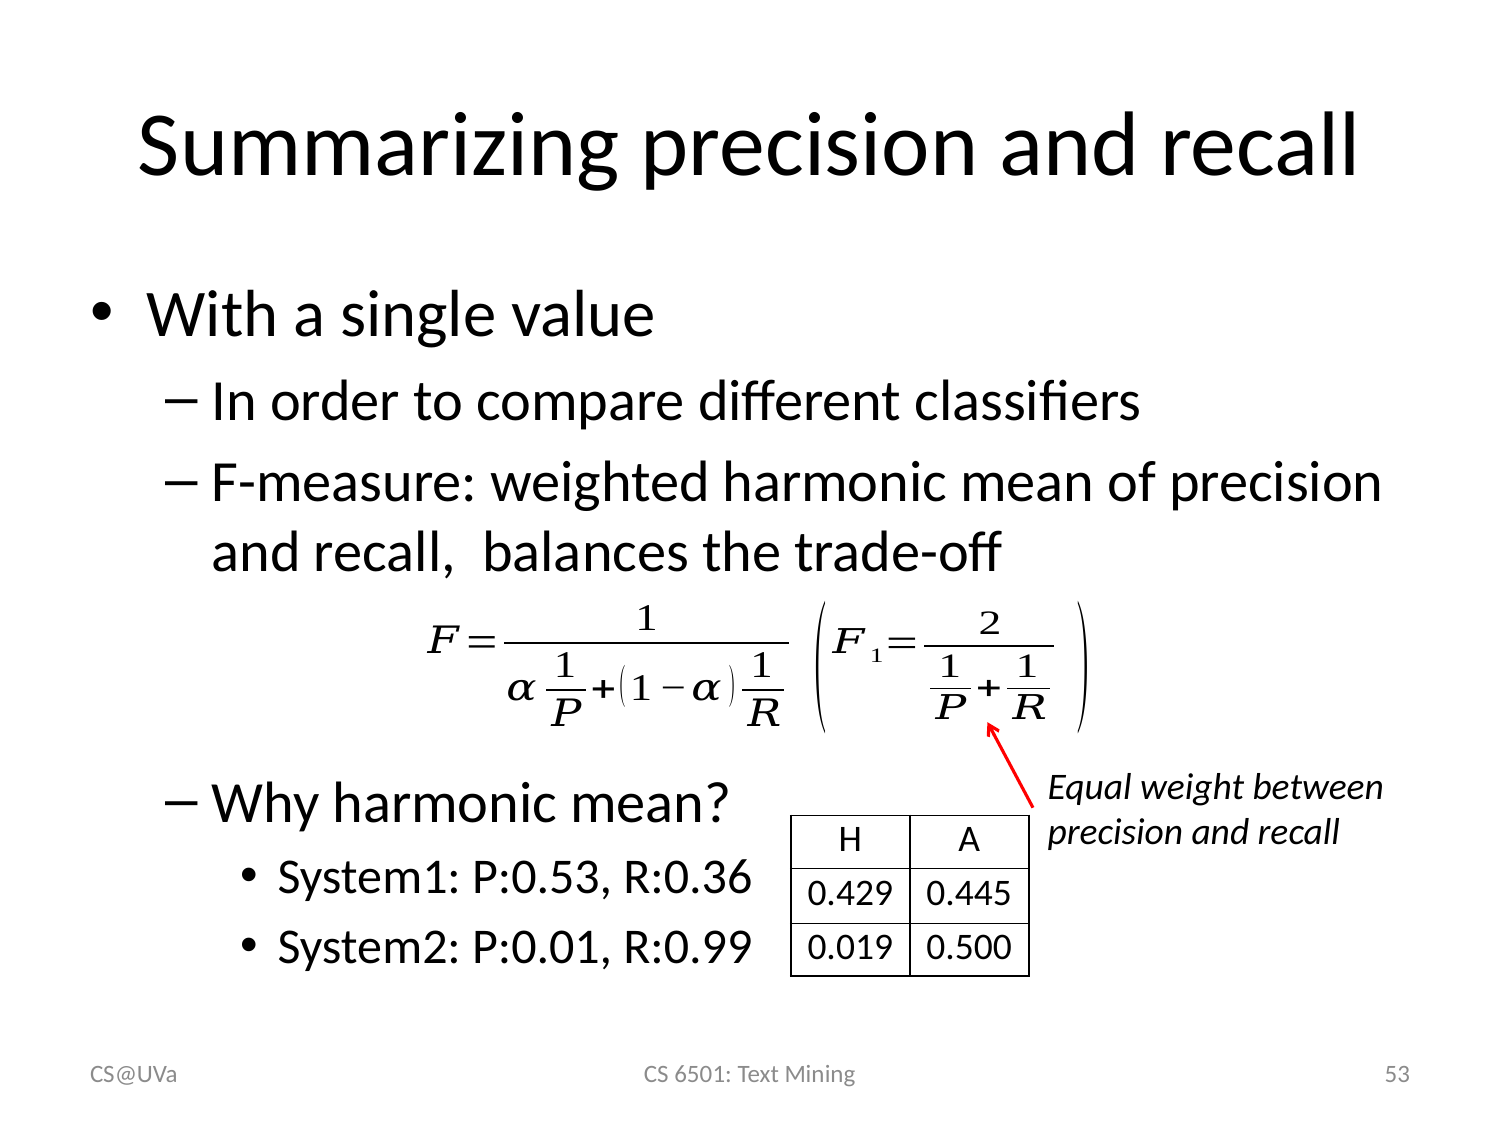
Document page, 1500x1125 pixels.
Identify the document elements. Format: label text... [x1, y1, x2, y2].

slide_number 53 [1074, 1042, 1425, 1103]
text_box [812, 597, 1459, 861]
table_header H [792, 816, 812, 868]
table_cell 0.445 [911, 869, 1028, 923]
table_cell 0.429 [792, 869, 909, 923]
table_cell 0.500 [911, 924, 1028, 975]
footer CS 6501: Text Mining [512, 1042, 988, 1103]
slide_number CS@UVa [75, 1042, 425, 1103]
table_cell 0.019 [792, 924, 909, 975]
title Summarizing precision and recall [75, 45, 1425, 233]
